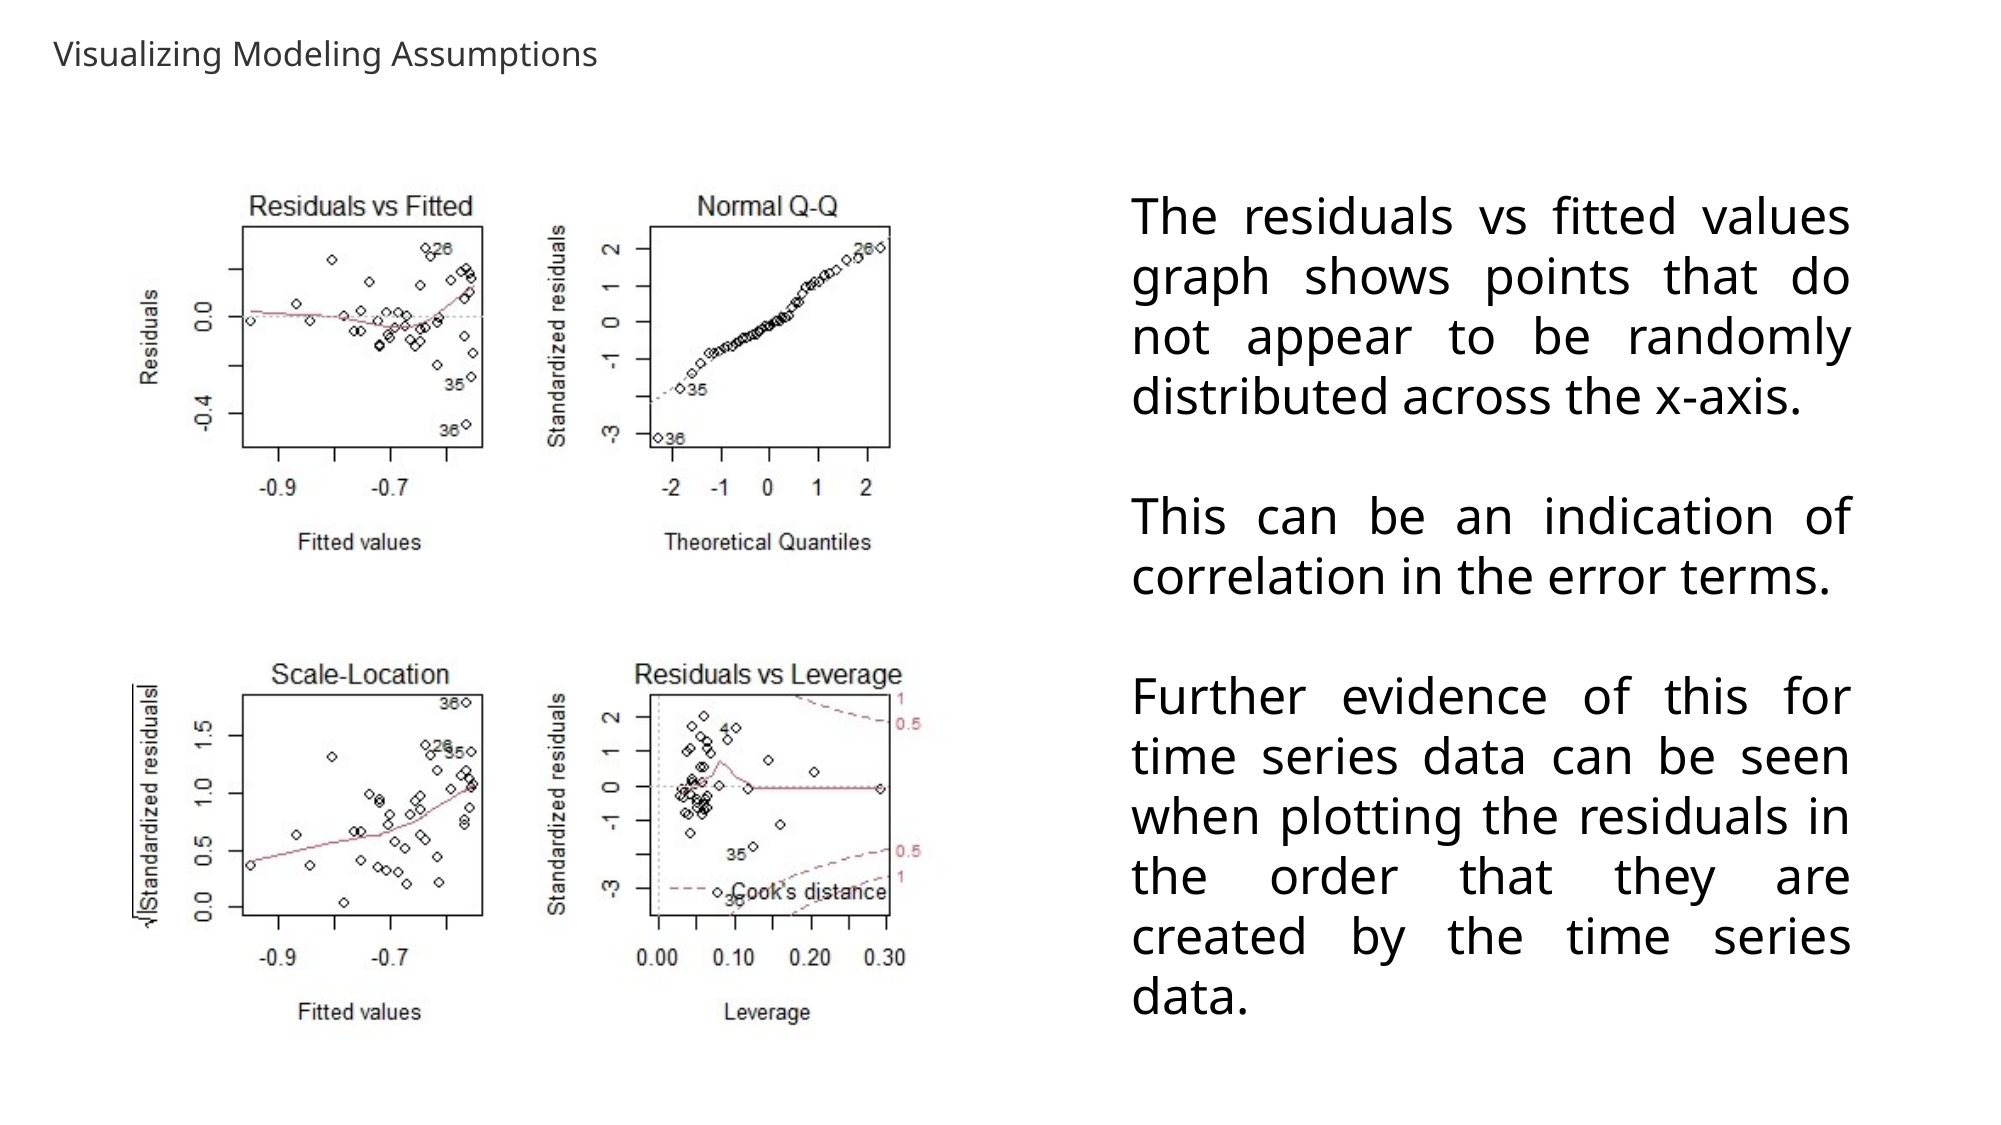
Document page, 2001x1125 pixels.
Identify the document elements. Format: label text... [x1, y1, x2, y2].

title Visualizing Modeling Assumptions [38, 29, 1764, 82]
text_box The residuals vs fitted values graph shows points that do not appear to be randomly distributed across the x-axis. This can be an indication of correlation in the error terms. Further evidence of this for time series data can be seen when plotting the residuals in the order that they are created by the time series data. [1116, 177, 1868, 1033]
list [132, 116, 947, 1054]
